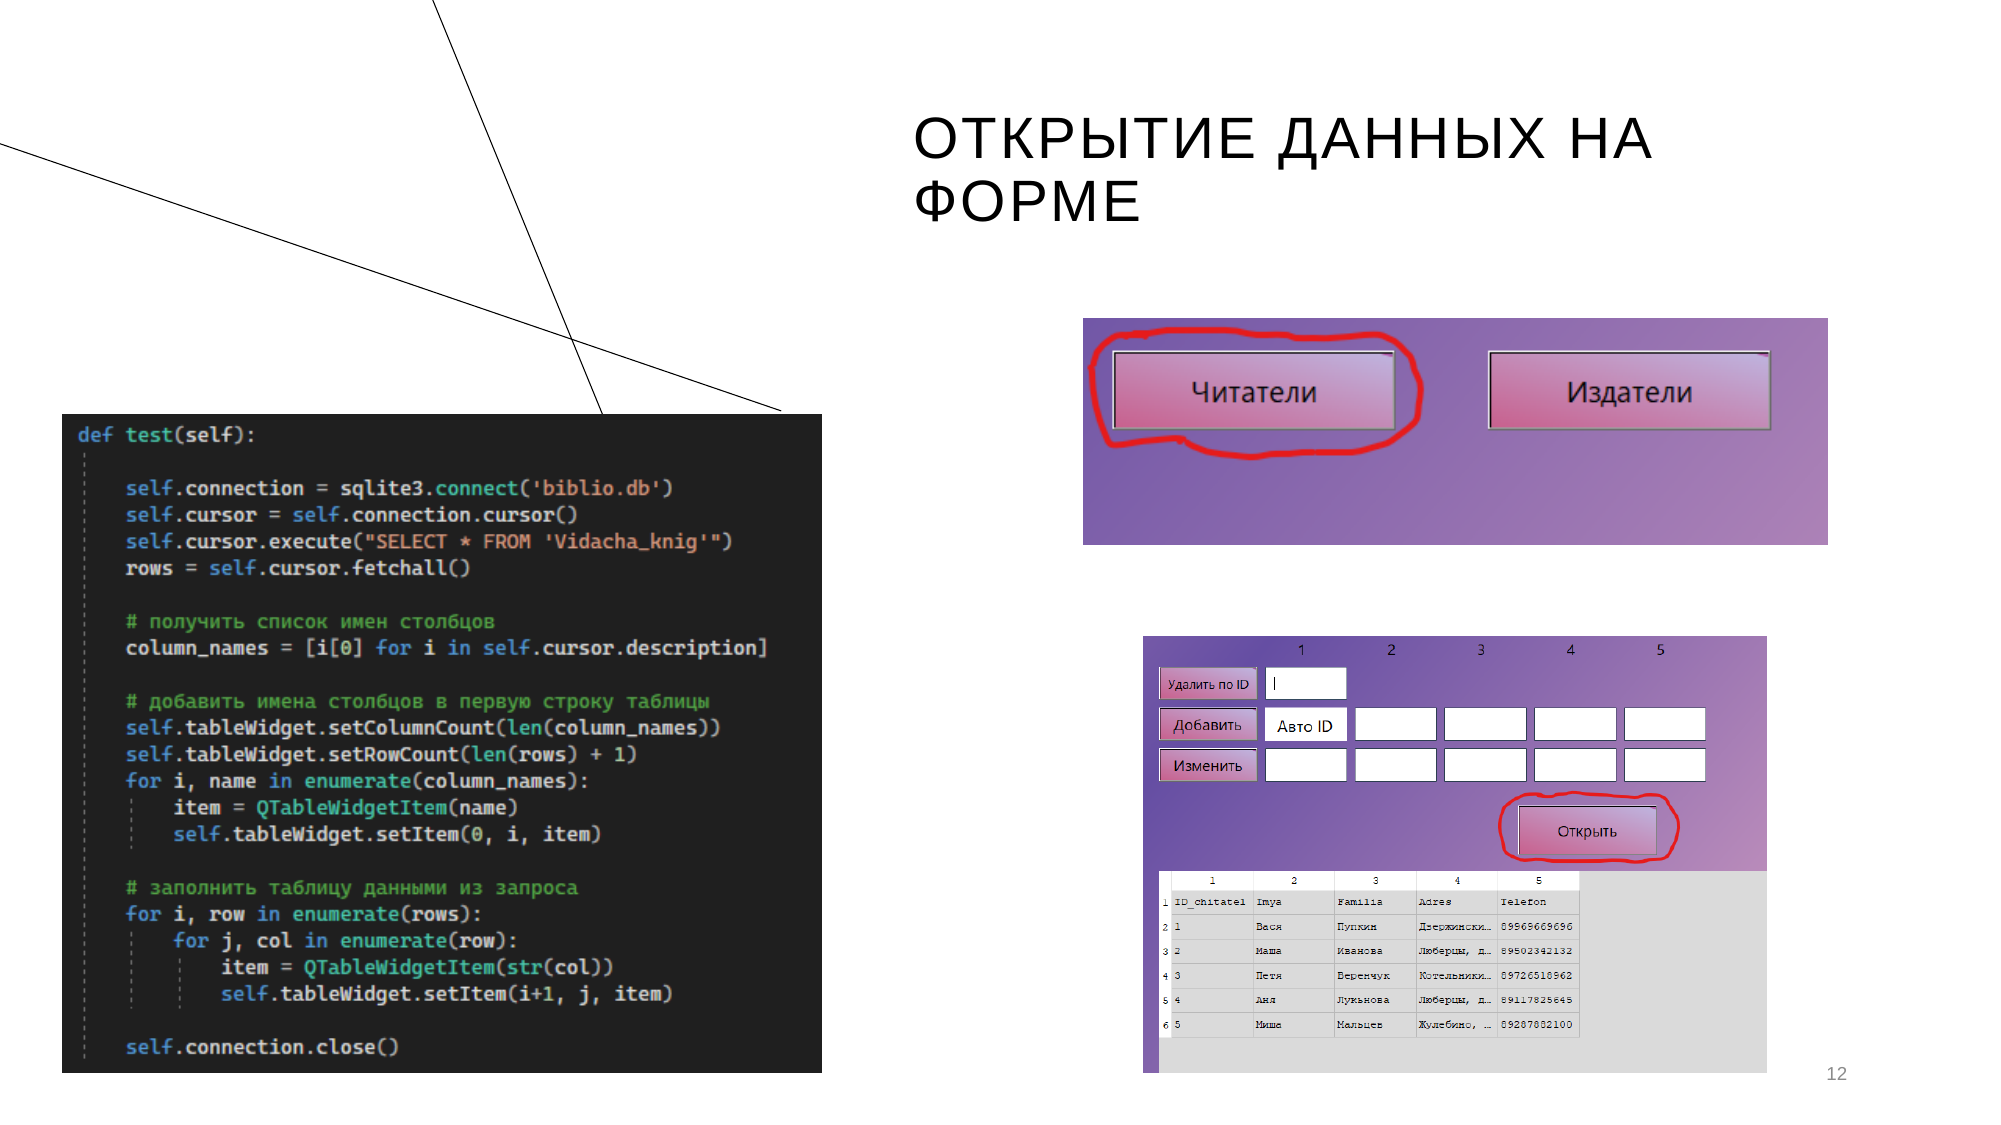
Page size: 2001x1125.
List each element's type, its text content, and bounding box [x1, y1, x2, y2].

picture [62, 414, 822, 1073]
title Открытие данных на форме [898, 44, 1737, 243]
picture [1083, 318, 1828, 545]
slide_number 12 [1412, 1042, 1863, 1103]
picture [1143, 636, 1767, 1073]
